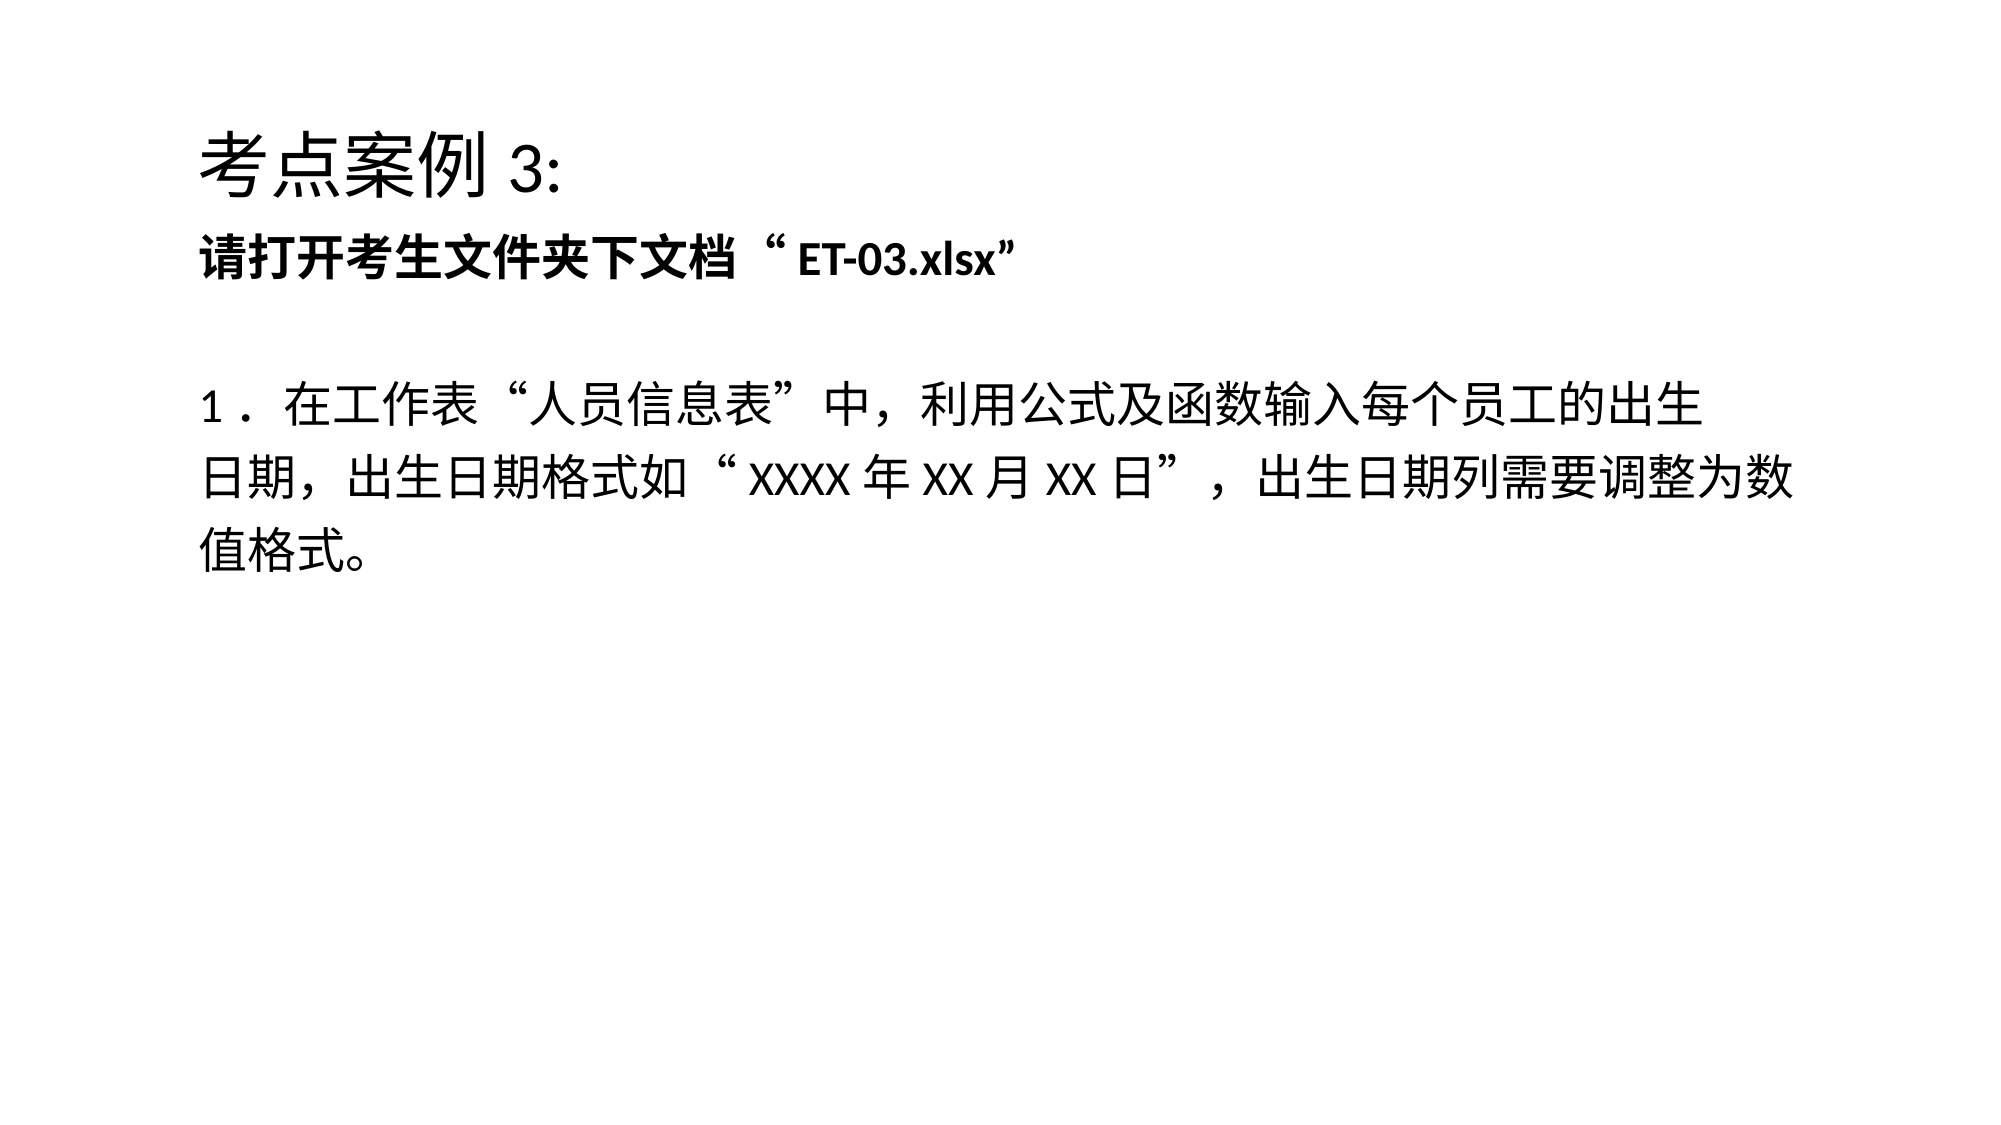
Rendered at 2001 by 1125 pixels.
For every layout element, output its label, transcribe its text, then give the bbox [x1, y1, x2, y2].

subtitle 请打开考生文件夹下文档“ET-03.xlsx” 1．在工作表“人员信息表”中，利用公式及函数输入每个员工的出生 日期，出生日期格式如“XXXX年XX月XX日”，出生日期列需要调整为数 值格式。 [183, 226, 1817, 667]
title 考点案例3: [182, 73, 1159, 216]
